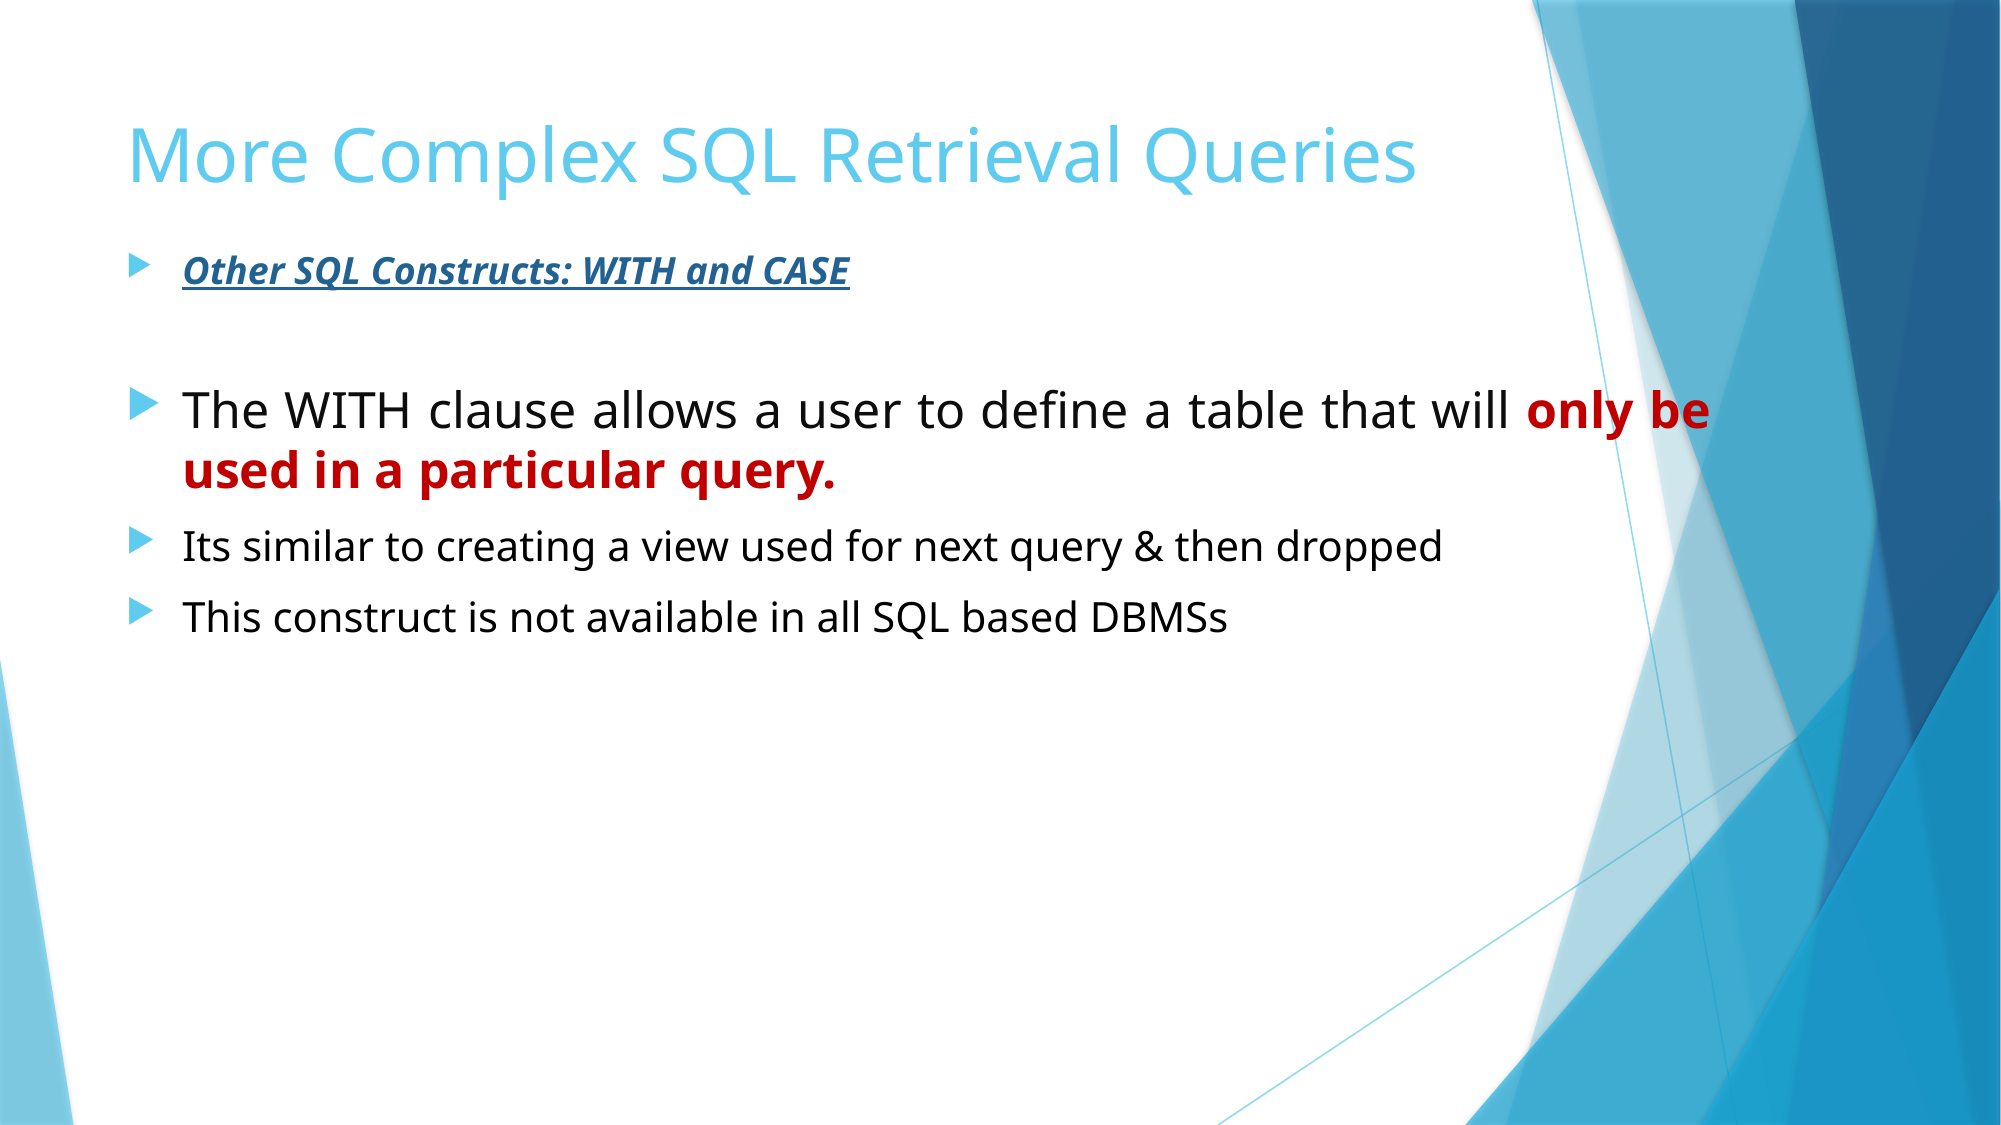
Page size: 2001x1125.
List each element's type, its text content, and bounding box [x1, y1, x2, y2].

list Other SQL Constructs: WITH and CASE The WITH clause allows a user to define a table that will only be used in a particular query. Its similar to creating a view used for next query & then dropped This construct is not available in all SQL based DBMSs [111, 239, 1727, 1033]
title More Complex SQL Retrieval Queries [111, 99, 1522, 239]
